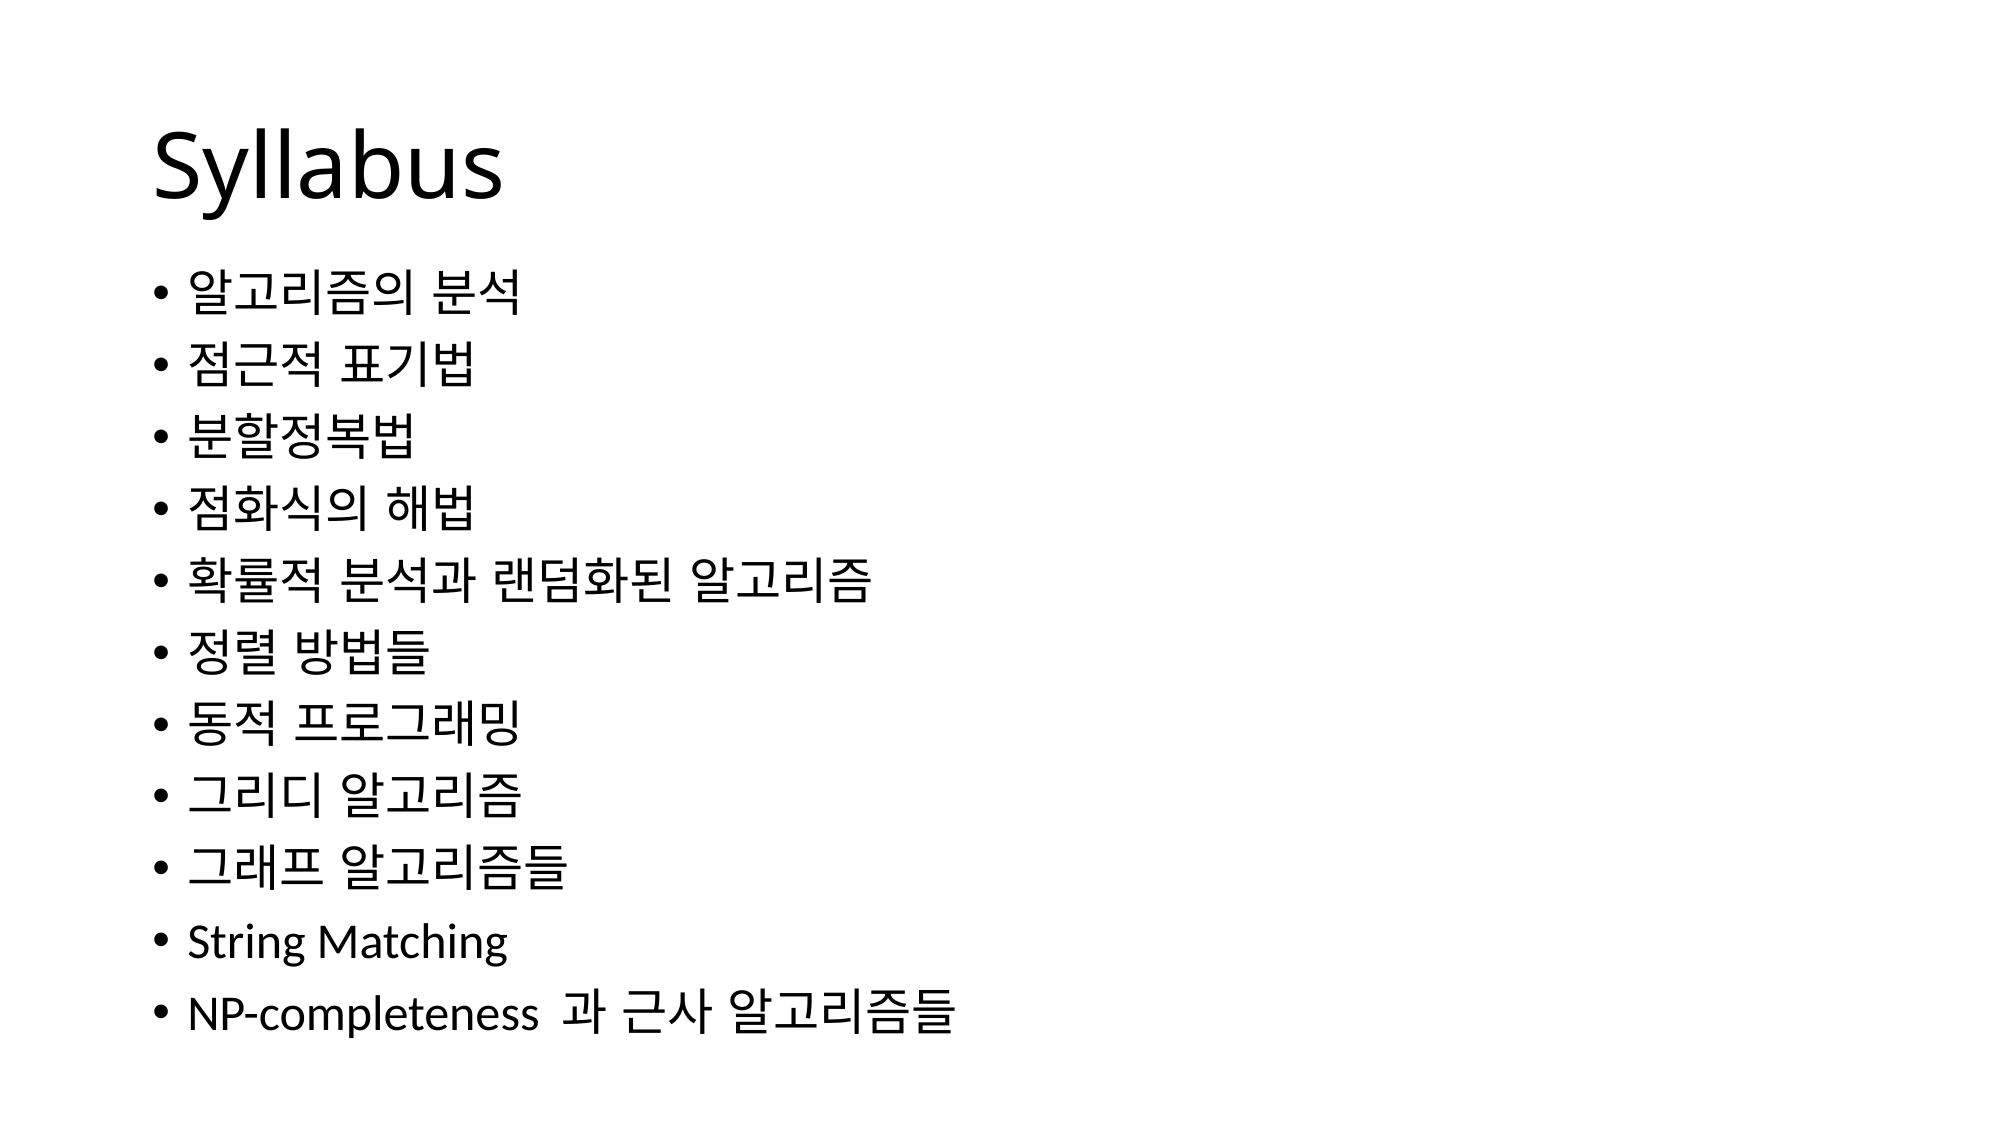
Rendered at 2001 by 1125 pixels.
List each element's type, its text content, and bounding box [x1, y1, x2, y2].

list 알고리즘의 분석 점근적 표기법 분할정복법 점화식의 해법 확률적 분석과 랜덤화된 알고리즘 정렬 방법들 동적 프로그래밍 그리디 알고리즘 그래프 알고리즘들 String Matching NP-completeness 과 근사 알고리즘들 [137, 260, 1863, 1051]
title Syllabus [137, 59, 1863, 260]
